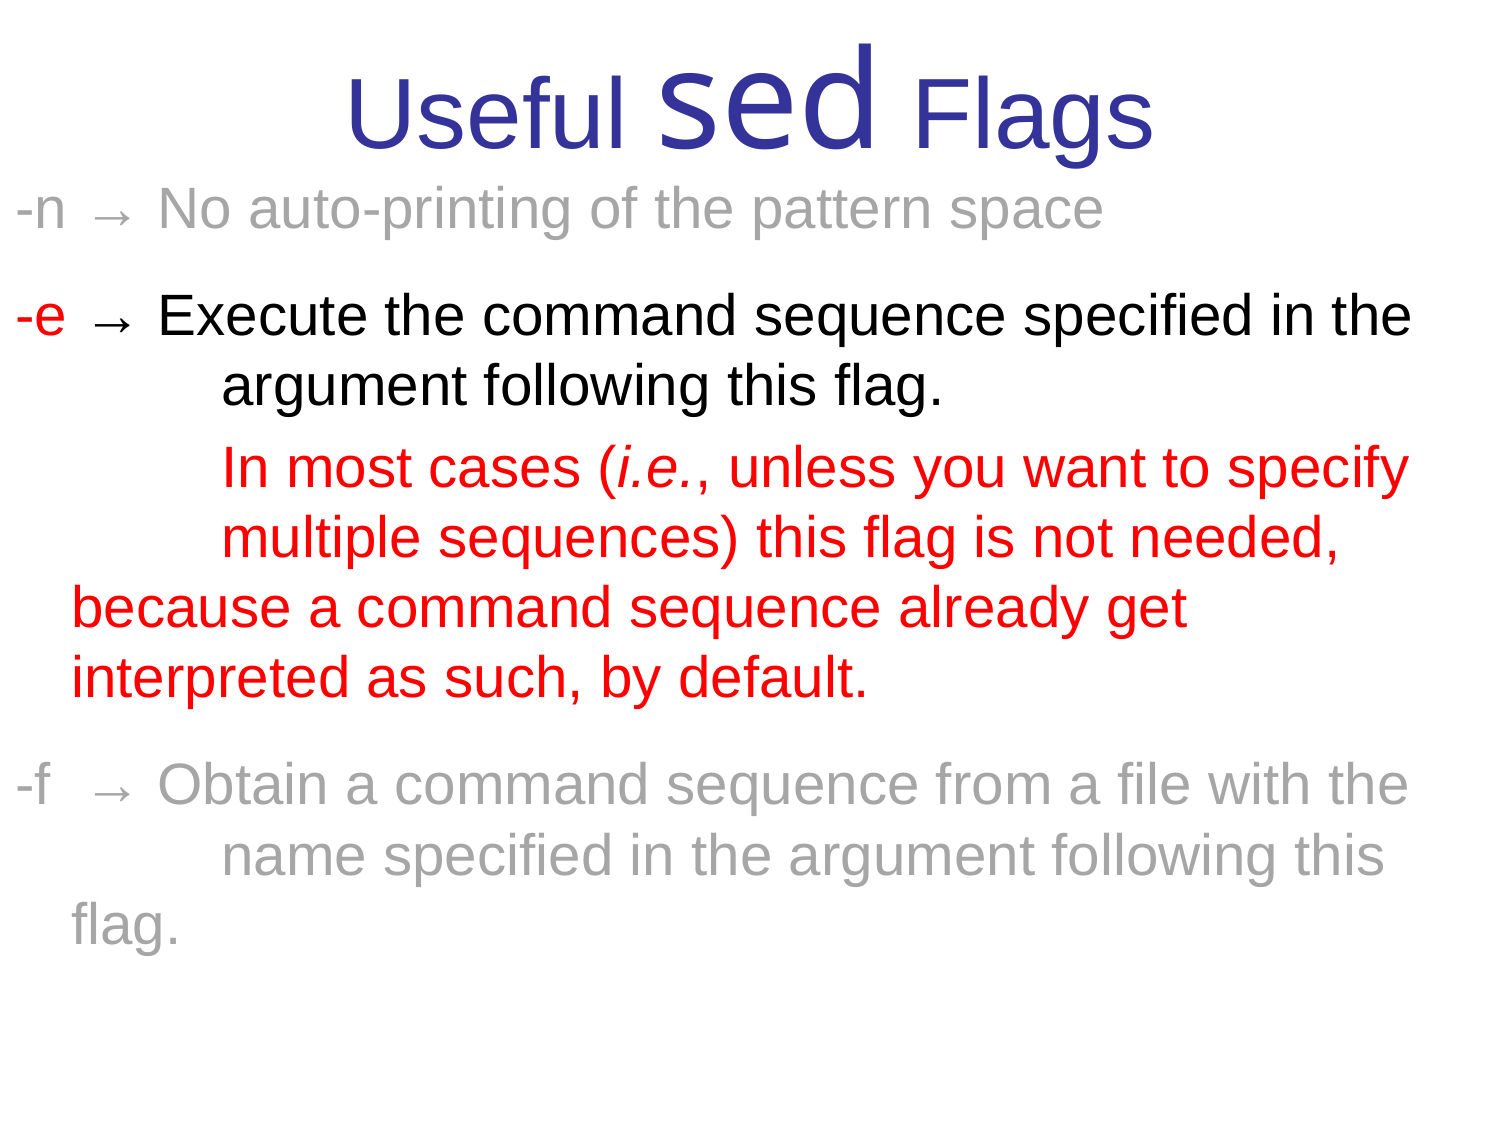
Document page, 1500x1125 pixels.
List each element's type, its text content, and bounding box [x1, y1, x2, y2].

list -n → No auto-printing of the pattern space -e → Execute the command sequence specified in the argument following this flag. In most cases (i.e., unless you want to specify multiple sequences) this flag is not needed, because a command sequence already get interpreted as such, by default. -f → Obtain a command sequence from a file with the name specified in the argument following this flag. (By the way, another way to run sed commands from a file is to just make the file a sed script, as the next slide will demonstrate…) [0, 162, 1500, 1125]
title Useful sed Flags [74, 0, 1426, 162]
